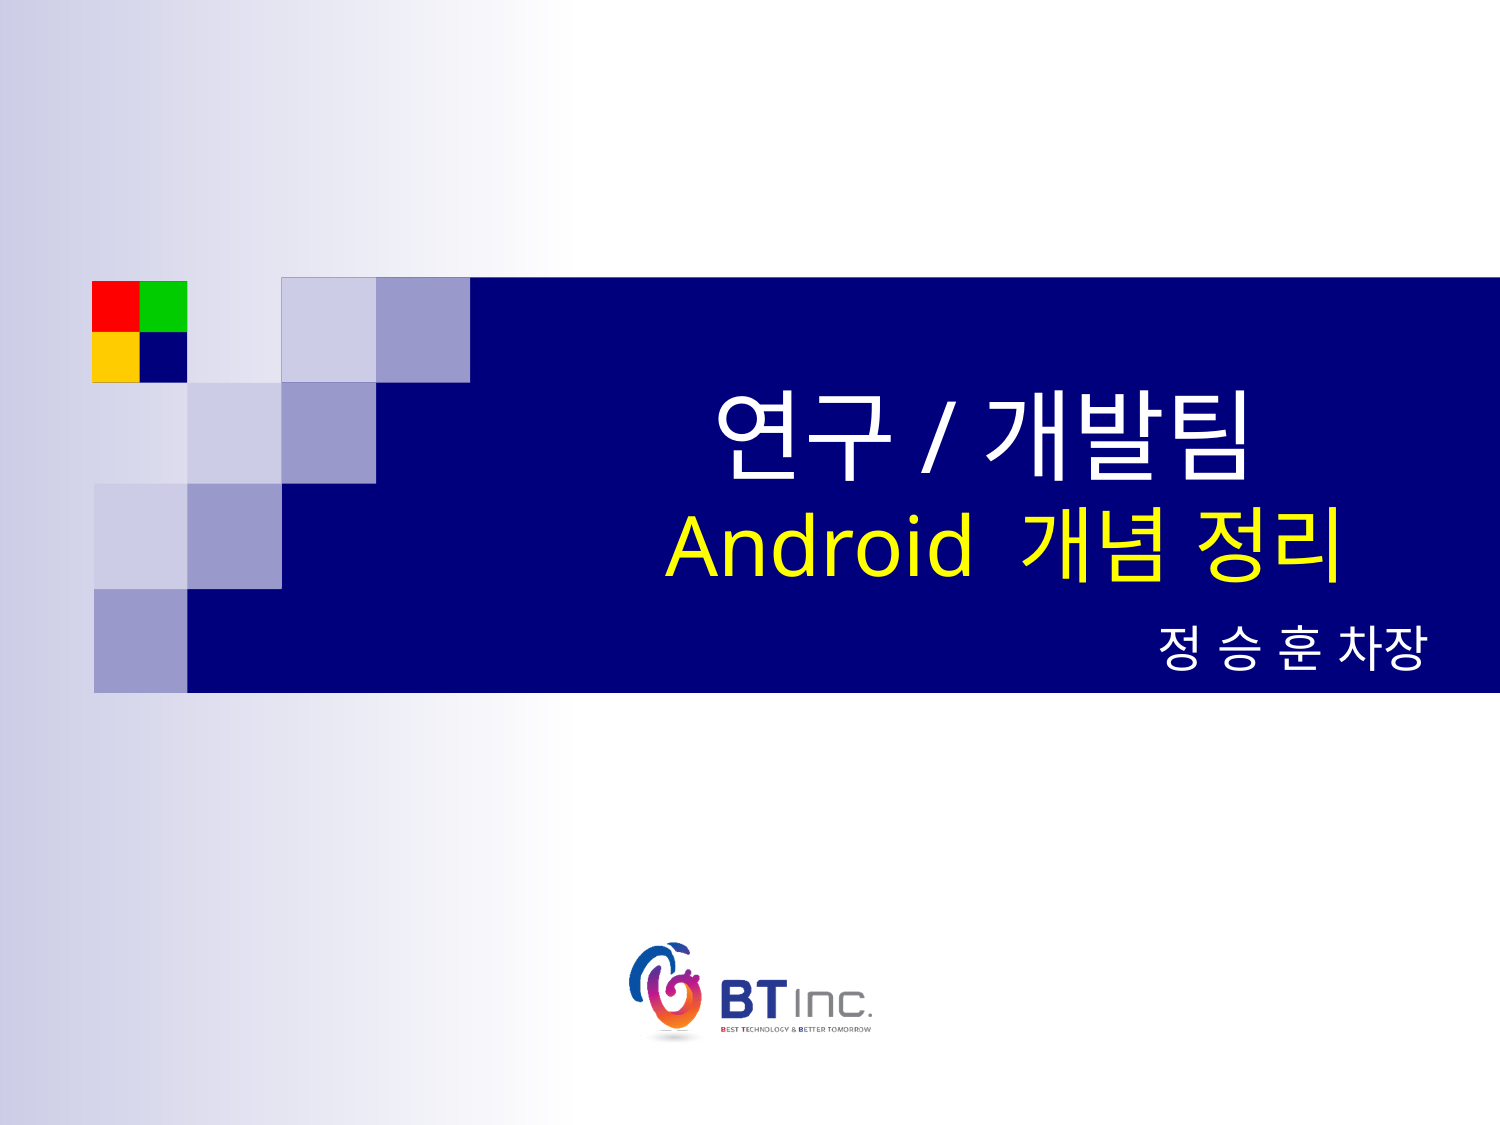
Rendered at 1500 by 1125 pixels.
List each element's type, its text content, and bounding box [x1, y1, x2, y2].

text_box 정 승 훈 차장 [1086, 609, 1500, 685]
title 연구/개발팀 Android 개념 정리 [471, 276, 1499, 691]
picture [625, 937, 875, 1049]
